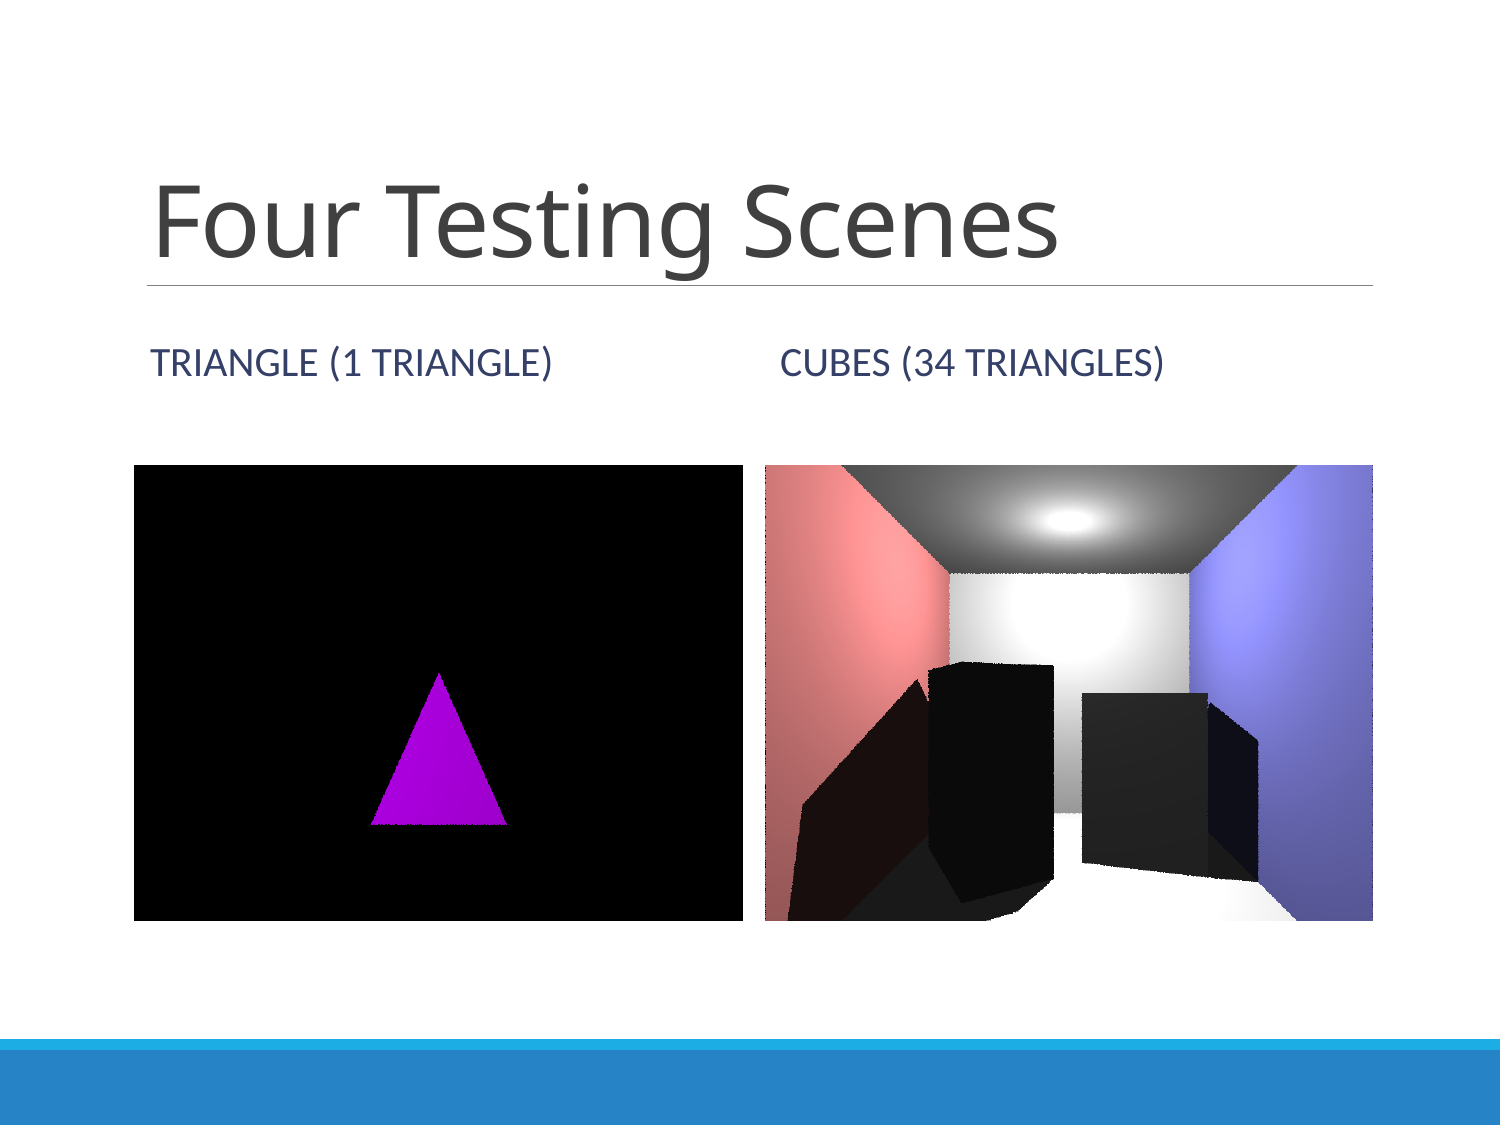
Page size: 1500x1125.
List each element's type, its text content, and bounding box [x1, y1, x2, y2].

list Cubes (34 triangles) [765, 302, 1373, 424]
list Triangle (1 triangle) [135, 302, 743, 424]
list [764, 464, 1373, 922]
title Four Testing Scenes [135, 47, 1373, 285]
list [134, 464, 743, 922]
